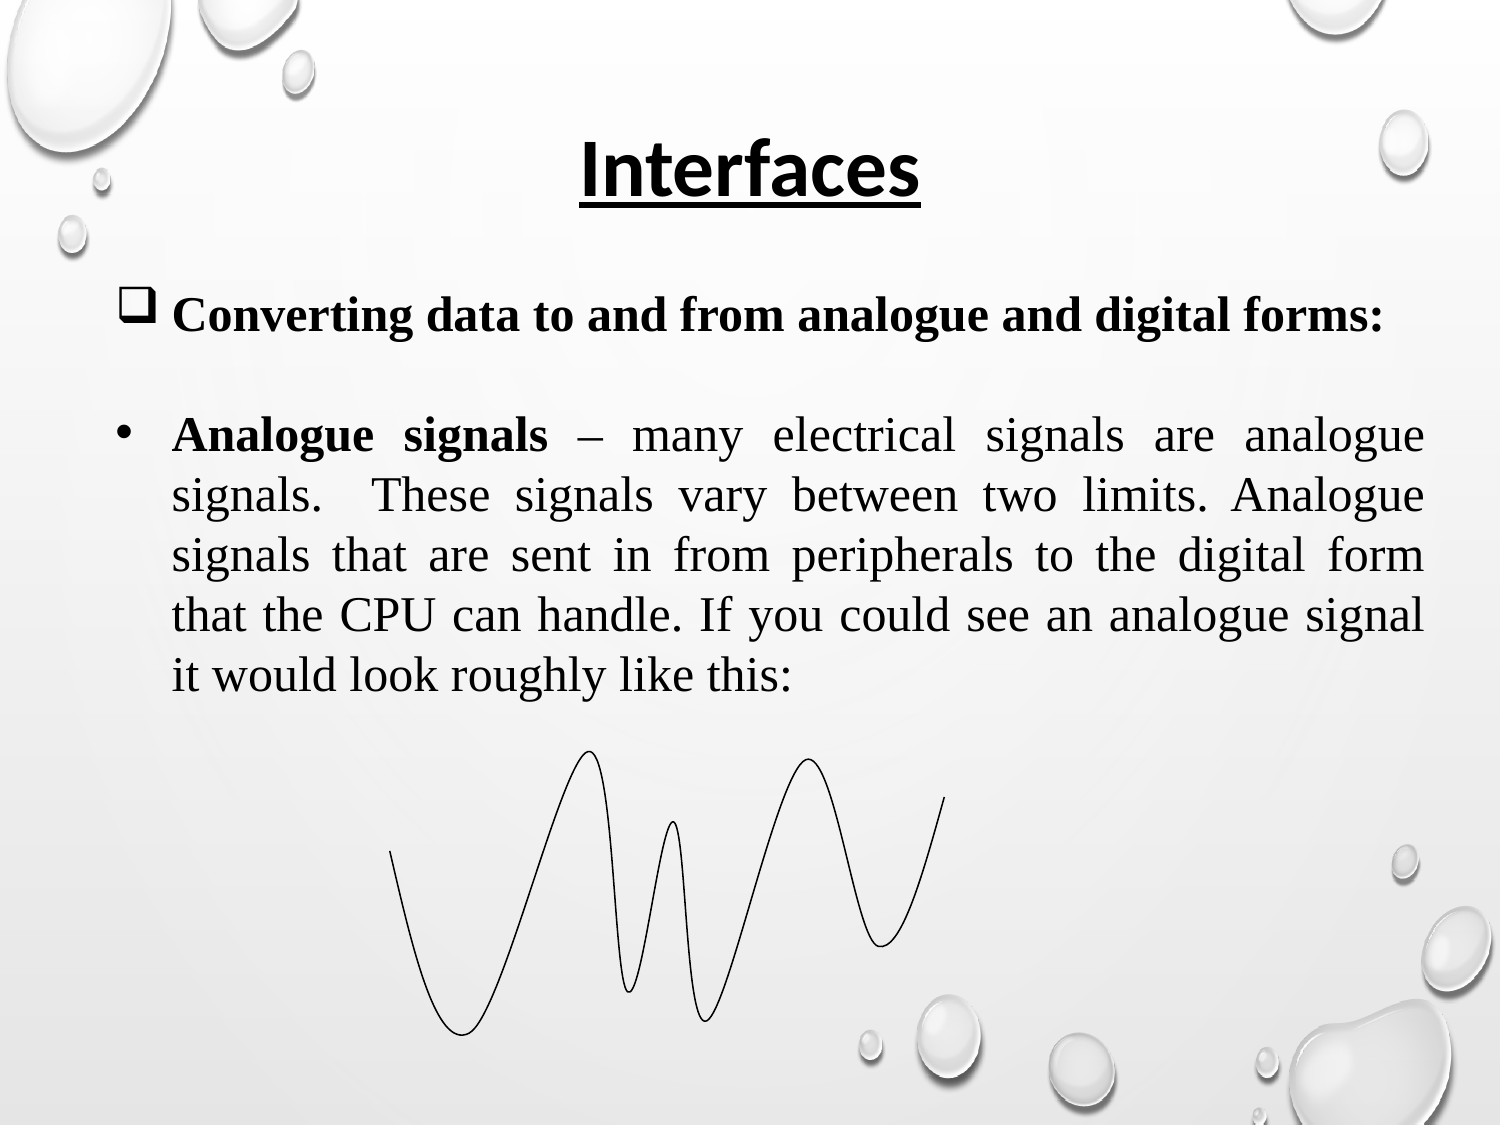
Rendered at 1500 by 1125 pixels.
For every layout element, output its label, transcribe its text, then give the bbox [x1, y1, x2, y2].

text_box [389, 751, 945, 1036]
text_box Converting data to and from analogue and digital forms: Analogue signals – many electrical signals are analogue signals. These signals vary between two limits. Analogue signals that are sent in from peripherals to the digital form that the CPU can handle. If you could see an analogue signal it would look roughly like this: [100, 273, 1441, 897]
picture [0, 0, 1500, 1125]
text_box Interfaces [100, 106, 1400, 221]
